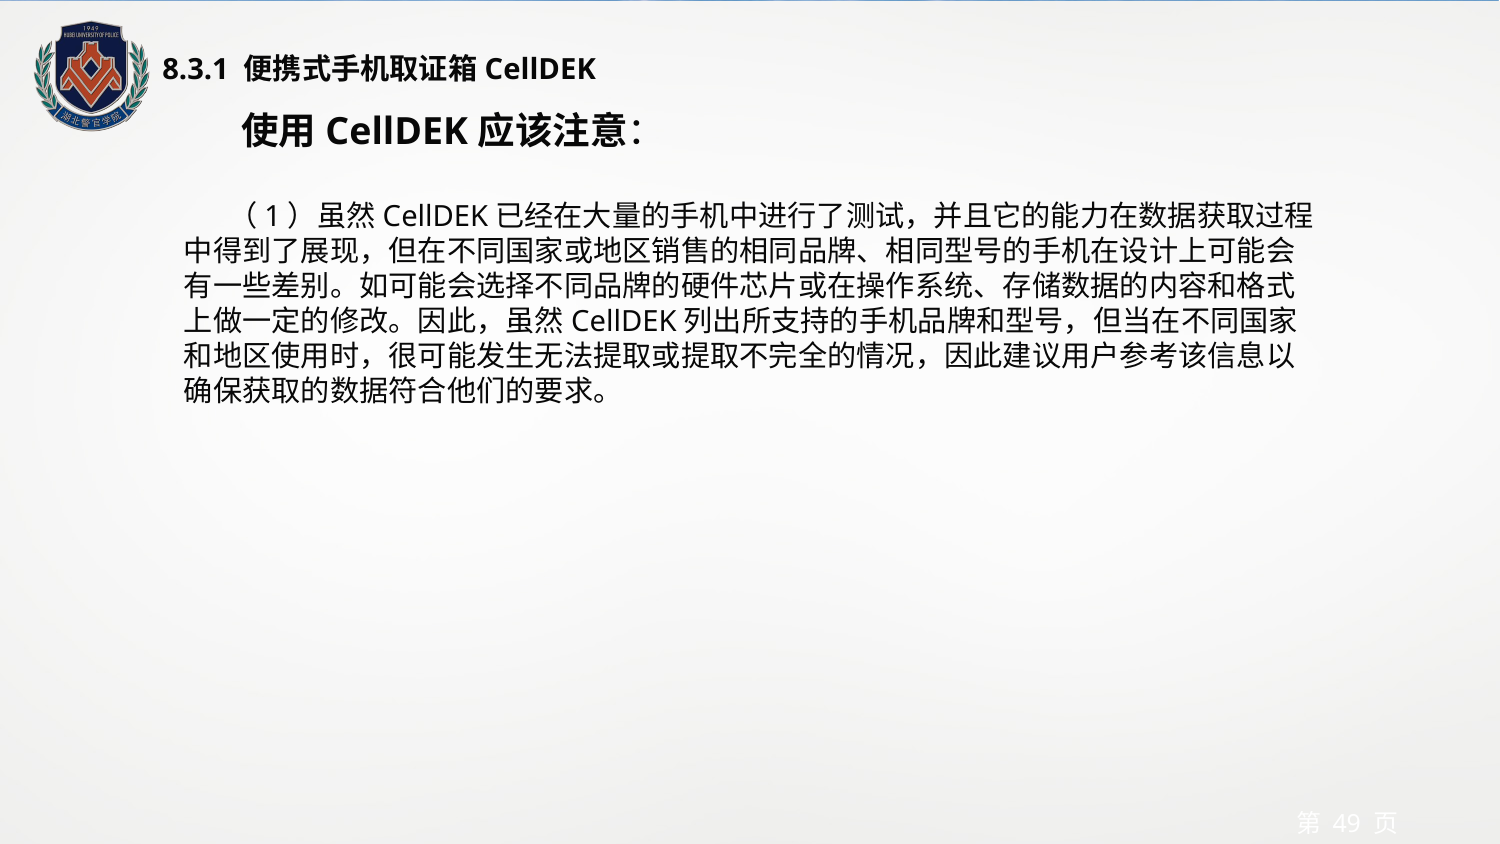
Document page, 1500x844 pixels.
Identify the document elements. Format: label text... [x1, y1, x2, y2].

text_box 使用CellDEK应该注意： （1）虽然CellDEK已经在大量的手机中进行了测试，并且它的能力在数据获取过程中得到了展现，但在不同国家或地区销售的相同品牌、相同型号的手机在设计上可能会有一些差别。如可能会选择不同品牌的硬件芯片或在操作系统、存储数据的内容和格式上做一定的修改。因此，虽然CellDEK列出所支持的手机品牌和型号，但当在不同国家和地区使用时，很可能发生无法提取或提取不完全的情况，因此建议用户参考该信息以确保获取的数据符合他们的要求。 [169, 99, 1331, 415]
text_box 8.3.1 便携式手机取证箱CellDEK [147, 43, 650, 93]
picture [0, 0, 1500, 844]
